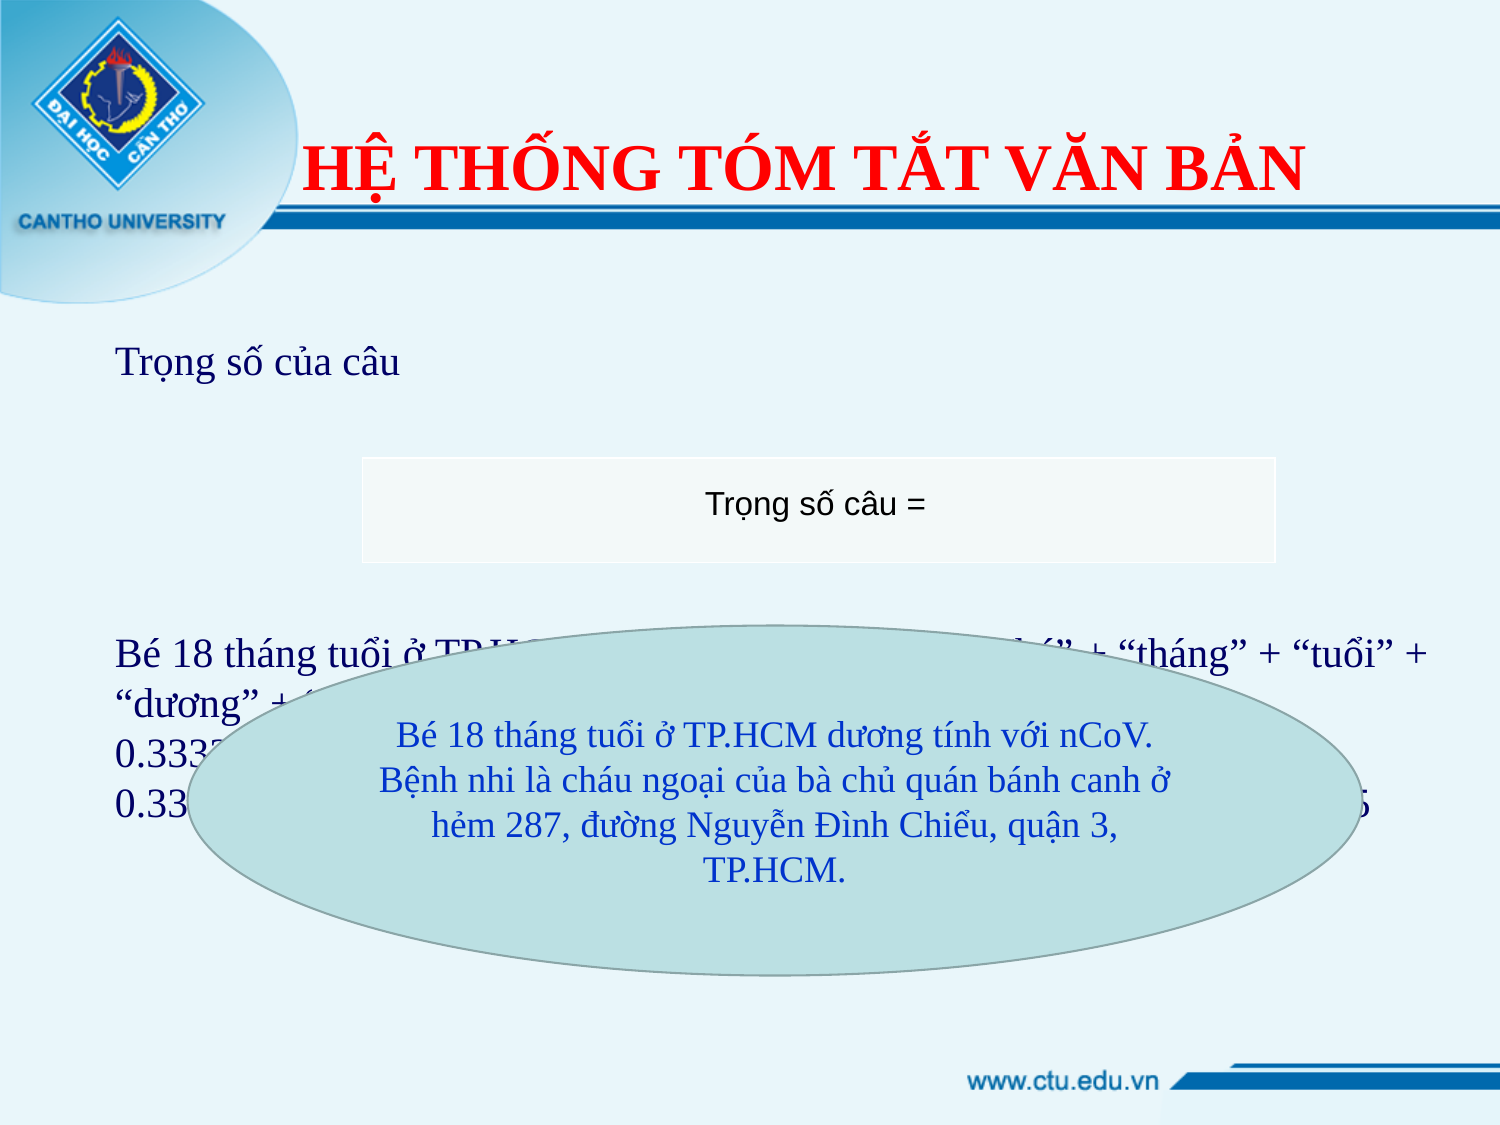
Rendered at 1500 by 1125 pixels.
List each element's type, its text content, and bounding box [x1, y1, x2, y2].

title HỆ THỐNG TÓM TẮT VĂN BẢN [287, 46, 1450, 202]
picture [0, 0, 1500, 1125]
list Trọng số của câu Bé 18 tháng tuổi ở TP.HCM dương tính với nCoV = “bé” + “tháng” + “tuổi” + “dương” + “tính” + “với” + “ở” = 0.6666666666666666 + 0.3333333333333333 +0.3333333333333333 + 0.3333333333333333 + 0.3333333333333333 + 0.3333333333333333 + 1 = 3.3333333333333335 [99, 267, 1450, 1038]
text_box Bé 18 tháng tuổi ở TP.HCM dương tính với nCoV. Bệnh nhi là cháu ngoại của bà chủ quán bánh canh ở hẻm 287, đường Nguyễn Đình Chiểu, quận 3, TP.HCM. [186, 624, 1364, 977]
